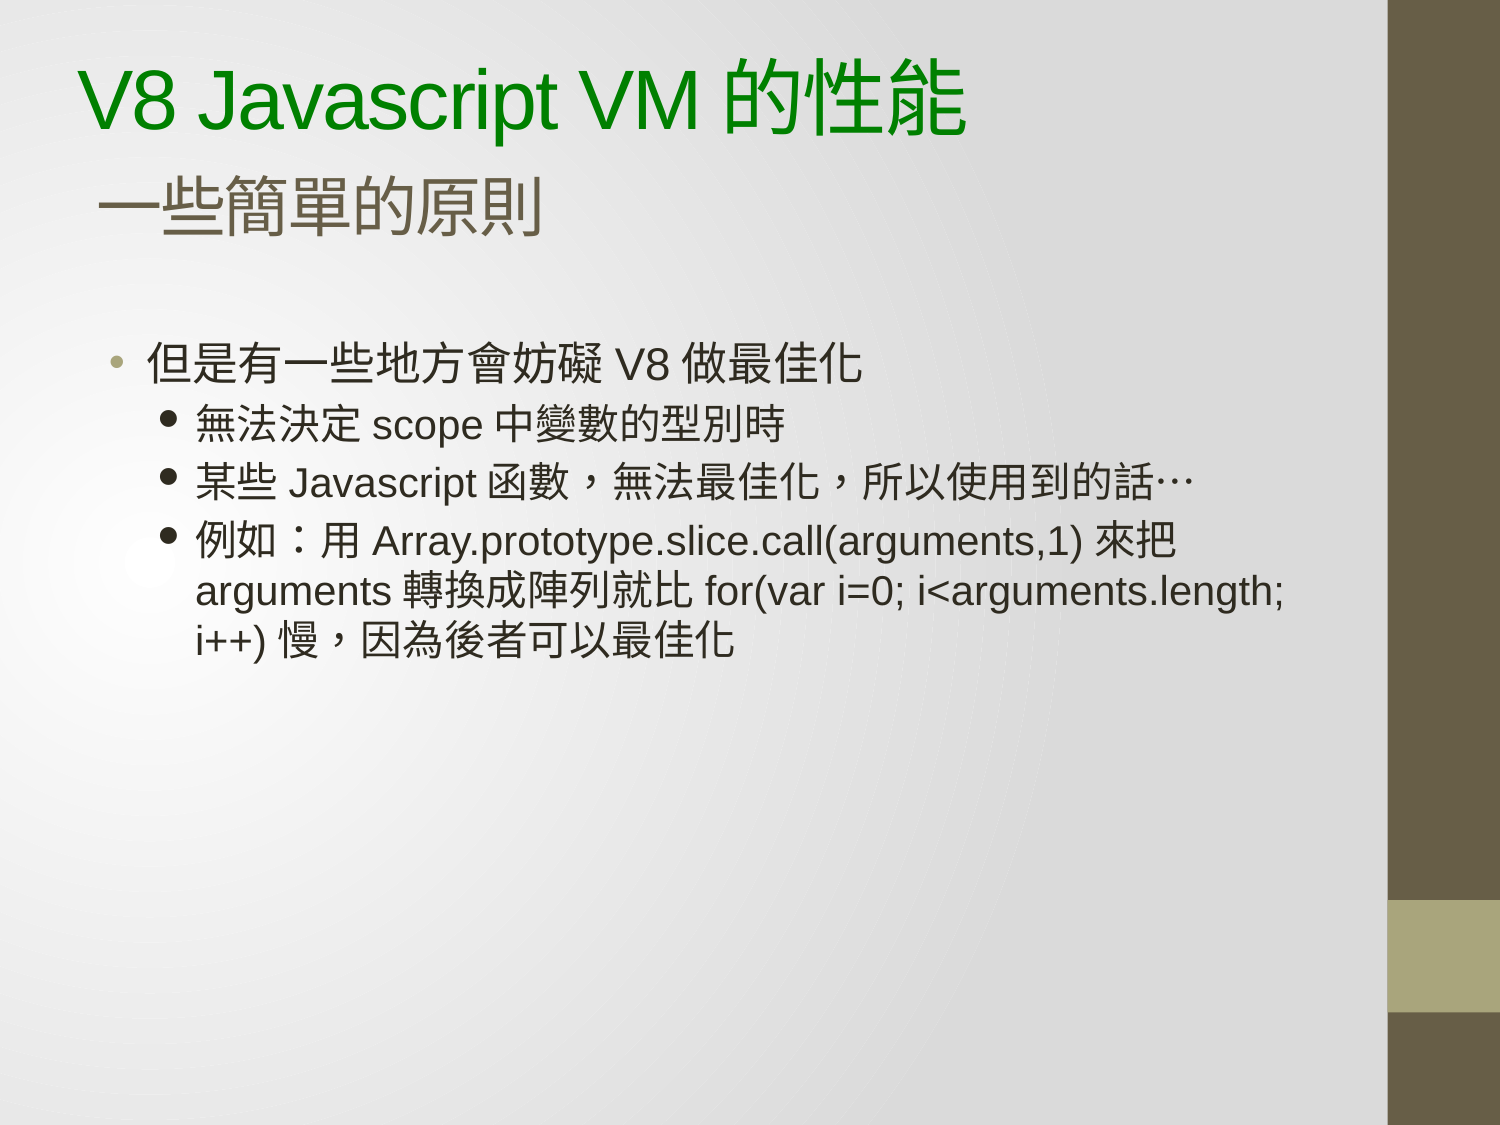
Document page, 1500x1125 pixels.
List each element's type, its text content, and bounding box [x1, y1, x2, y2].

list 但是有一些地方會妨礙V8做最佳化 無法決定scope中變數的型別時 某些Javascript函數，無法最佳化，所以使用到的話… 例如：用Array.prototype.slice.call(arguments,1)來把arguments轉換成陣列就比for(var i=0; i<arguments.length; i++)慢，因為後者可以最佳化 [75, 262, 1325, 1050]
title V8 Javascript VM的性能 一些簡單的原則 [62, 37, 1438, 256]
